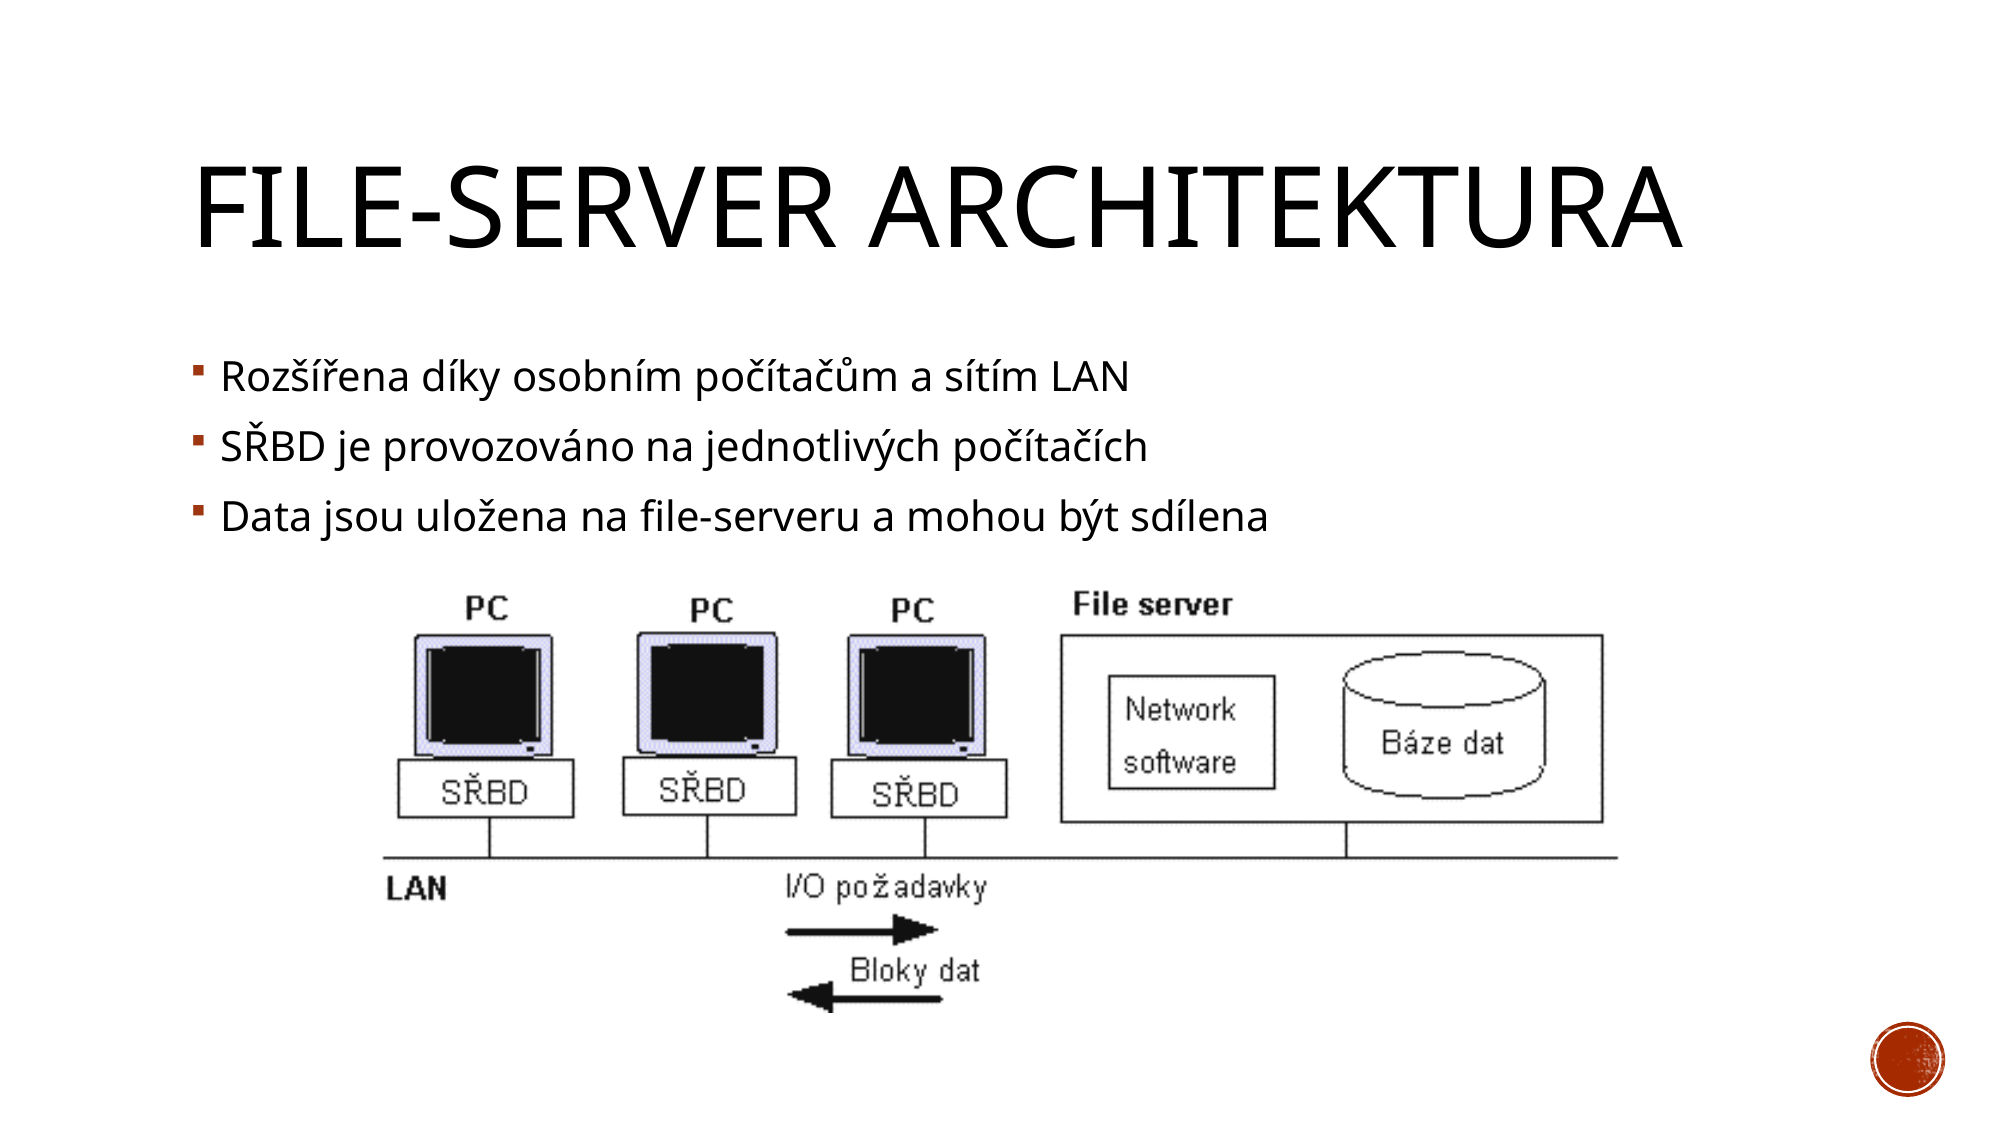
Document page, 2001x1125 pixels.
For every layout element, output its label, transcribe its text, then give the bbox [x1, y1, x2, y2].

title File-server architektura [175, 79, 1826, 344]
list Rozšířena díky osobním počítačům a sítím LAN SŘBD je provozováno na jednotlivých počítačích Data jsou uložena na file-serveru a mohou být sdílena [175, 348, 1826, 1013]
picture [379, 587, 1621, 1013]
